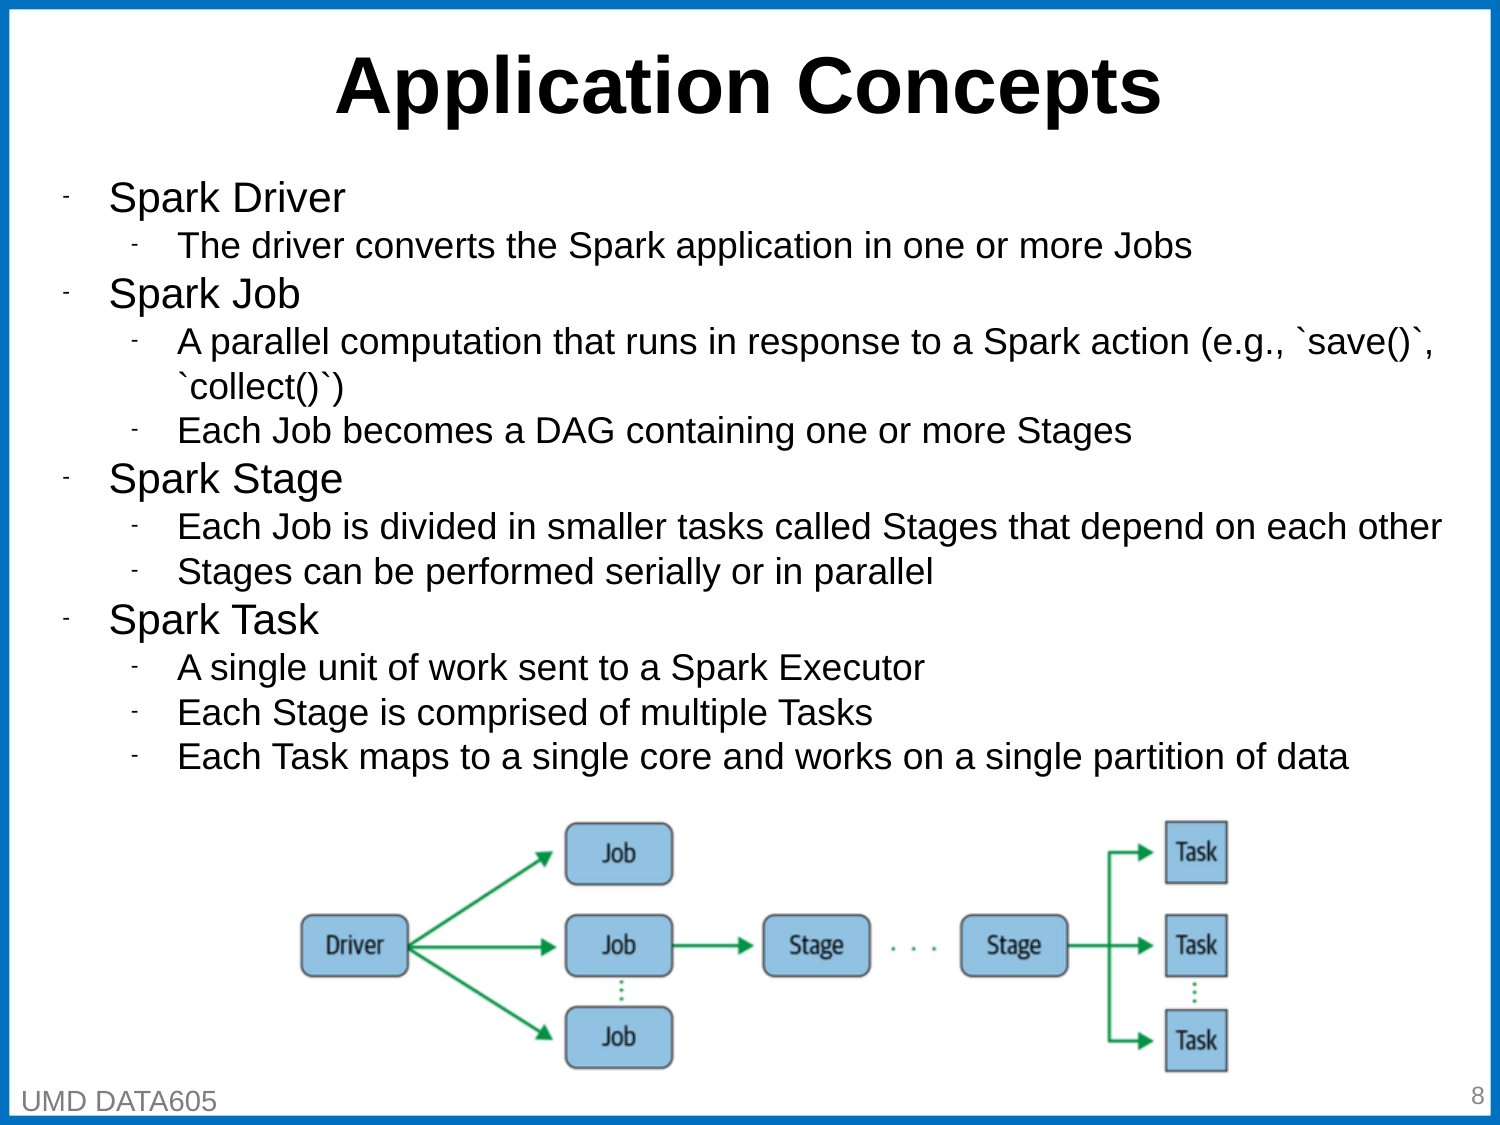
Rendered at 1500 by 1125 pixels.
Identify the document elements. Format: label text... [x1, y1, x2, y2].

title Application Concepts [24, 24, 1475, 138]
list Spark Driver The driver converts the Spark application in one or more Jobs Spark Job A parallel computation that runs in response to a Spark action (e.g., `save()`, `collect()`) Each Job becomes a DAG containing one or more Stages Spark Stage Each Job is divided in smaller tasks called Stages that depend on each other Stages can be performed serially or in parallel Spark Task A single unit of work sent to a Spark Executor Each Stage is comprised of multiple Tasks Each Task maps to a single core and works on a single partition of data [24, 162, 1475, 801]
picture [281, 812, 1244, 1083]
slide_number ‹#› [1149, 1065, 1500, 1125]
